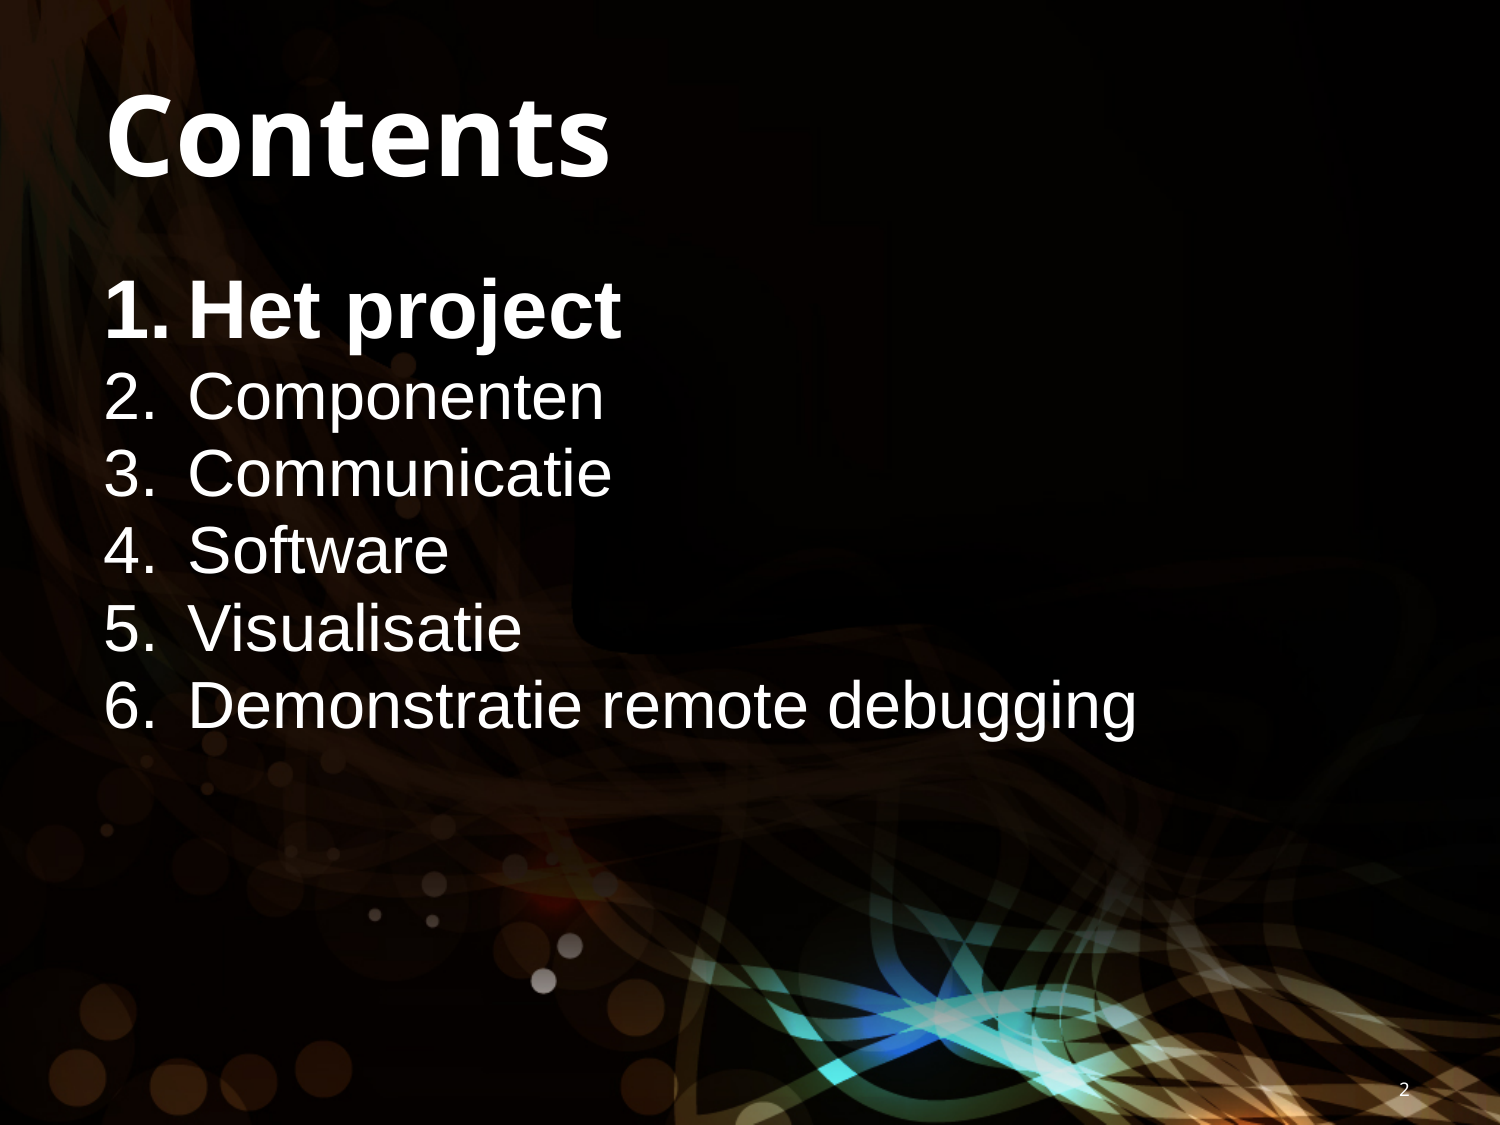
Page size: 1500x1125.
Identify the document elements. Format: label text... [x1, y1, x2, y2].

slide_number 2 [1074, 1070, 1425, 1103]
list Het project Componenten Communicatie Software Visualisatie Demonstratie remote debugging [88, 267, 1424, 1047]
title Contents [88, 31, 1424, 232]
picture [0, 0, 1500, 1125]
